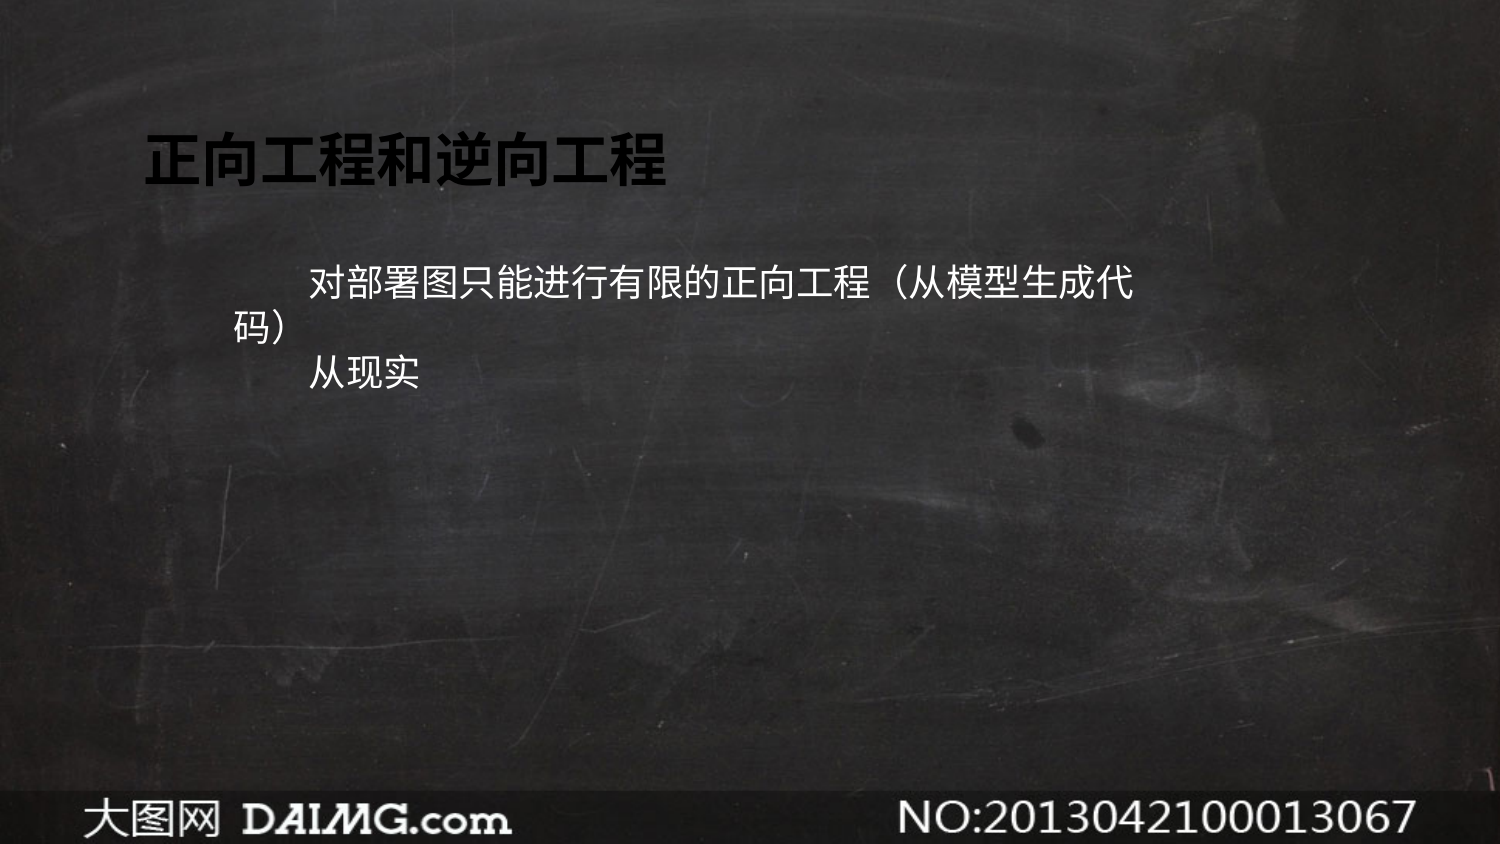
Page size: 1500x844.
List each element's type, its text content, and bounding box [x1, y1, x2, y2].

text_box 对部署图只能进行有限的正向工程（从模型生成代码） 从现实 [218, 251, 1221, 401]
picture [0, 0, 1500, 844]
text_box 正向工程和逆向工程 [128, 116, 1004, 201]
